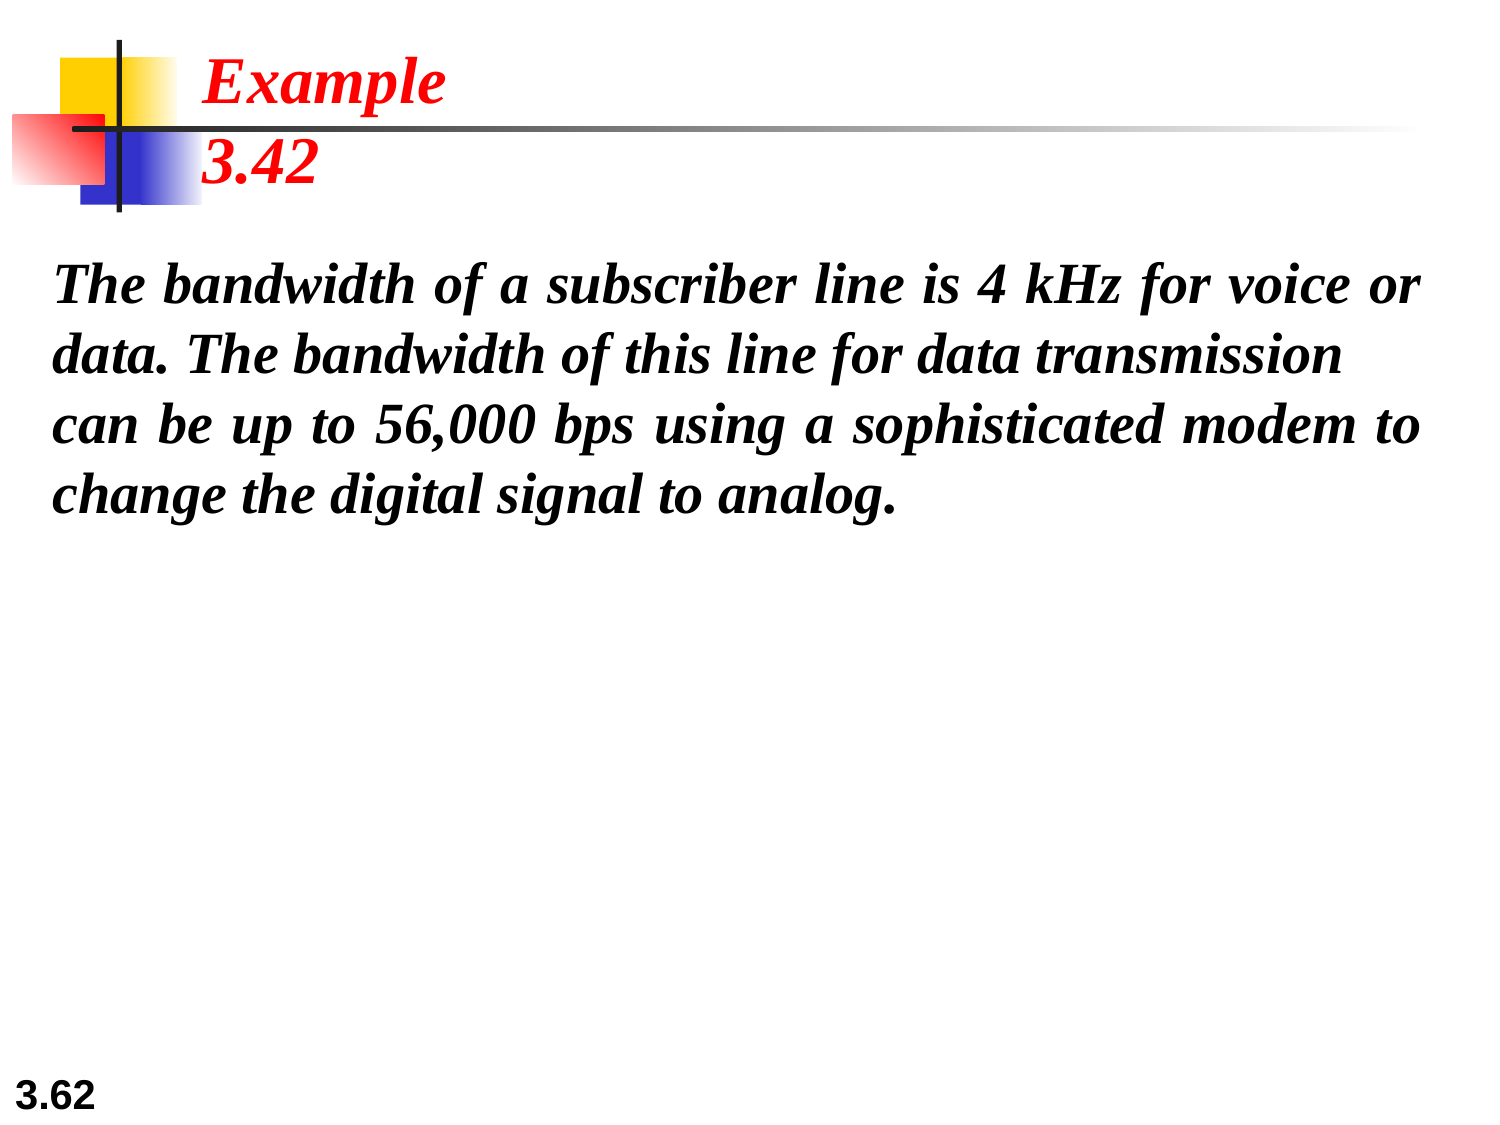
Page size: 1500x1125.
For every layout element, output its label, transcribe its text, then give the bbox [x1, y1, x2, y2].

text_box [12, 114, 105, 185]
text_box [122, 57, 177, 125]
text_box The bandwidth of a subscriber line is 4 kHz for voice or data. The bandwidth of this line for data transmission can be up to 56,000 bps using a sophisticated modem to change the digital signal to analog. [37, 237, 1438, 533]
text_box [24, 237, 1475, 863]
text_box Example 3.42 [187, 29, 596, 205]
text_box 3.‹#› [0, 1049, 313, 1125]
text_box [60, 57, 116, 125]
text_box [116, 39, 122, 125]
text_box [596, 126, 1423, 132]
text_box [80, 126, 202, 205]
text_box [72, 126, 79, 132]
